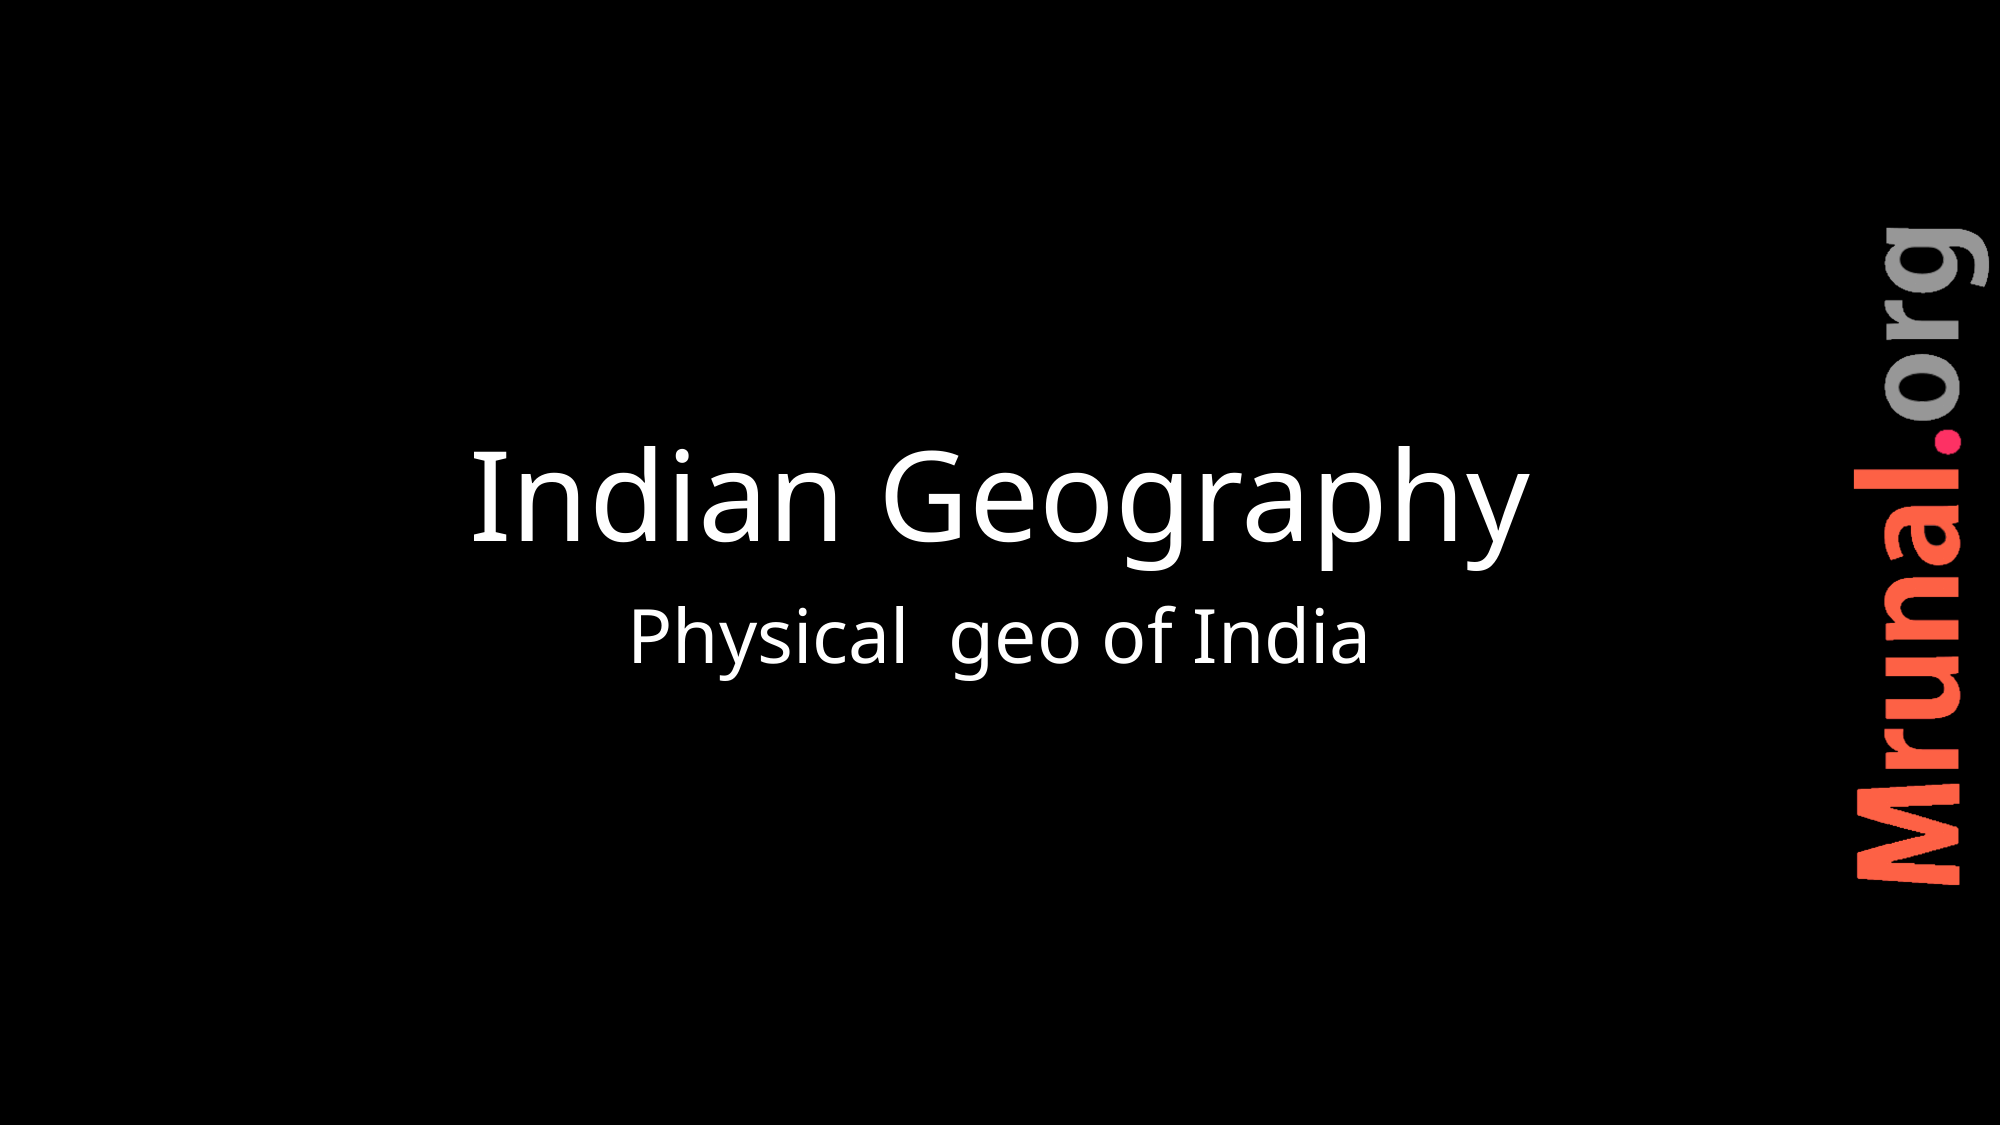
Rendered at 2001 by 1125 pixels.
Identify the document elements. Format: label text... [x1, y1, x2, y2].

subtitle Physical geo of India [249, 590, 1750, 863]
title Indian Geography [249, 184, 1750, 576]
picture [1832, 223, 2000, 894]
